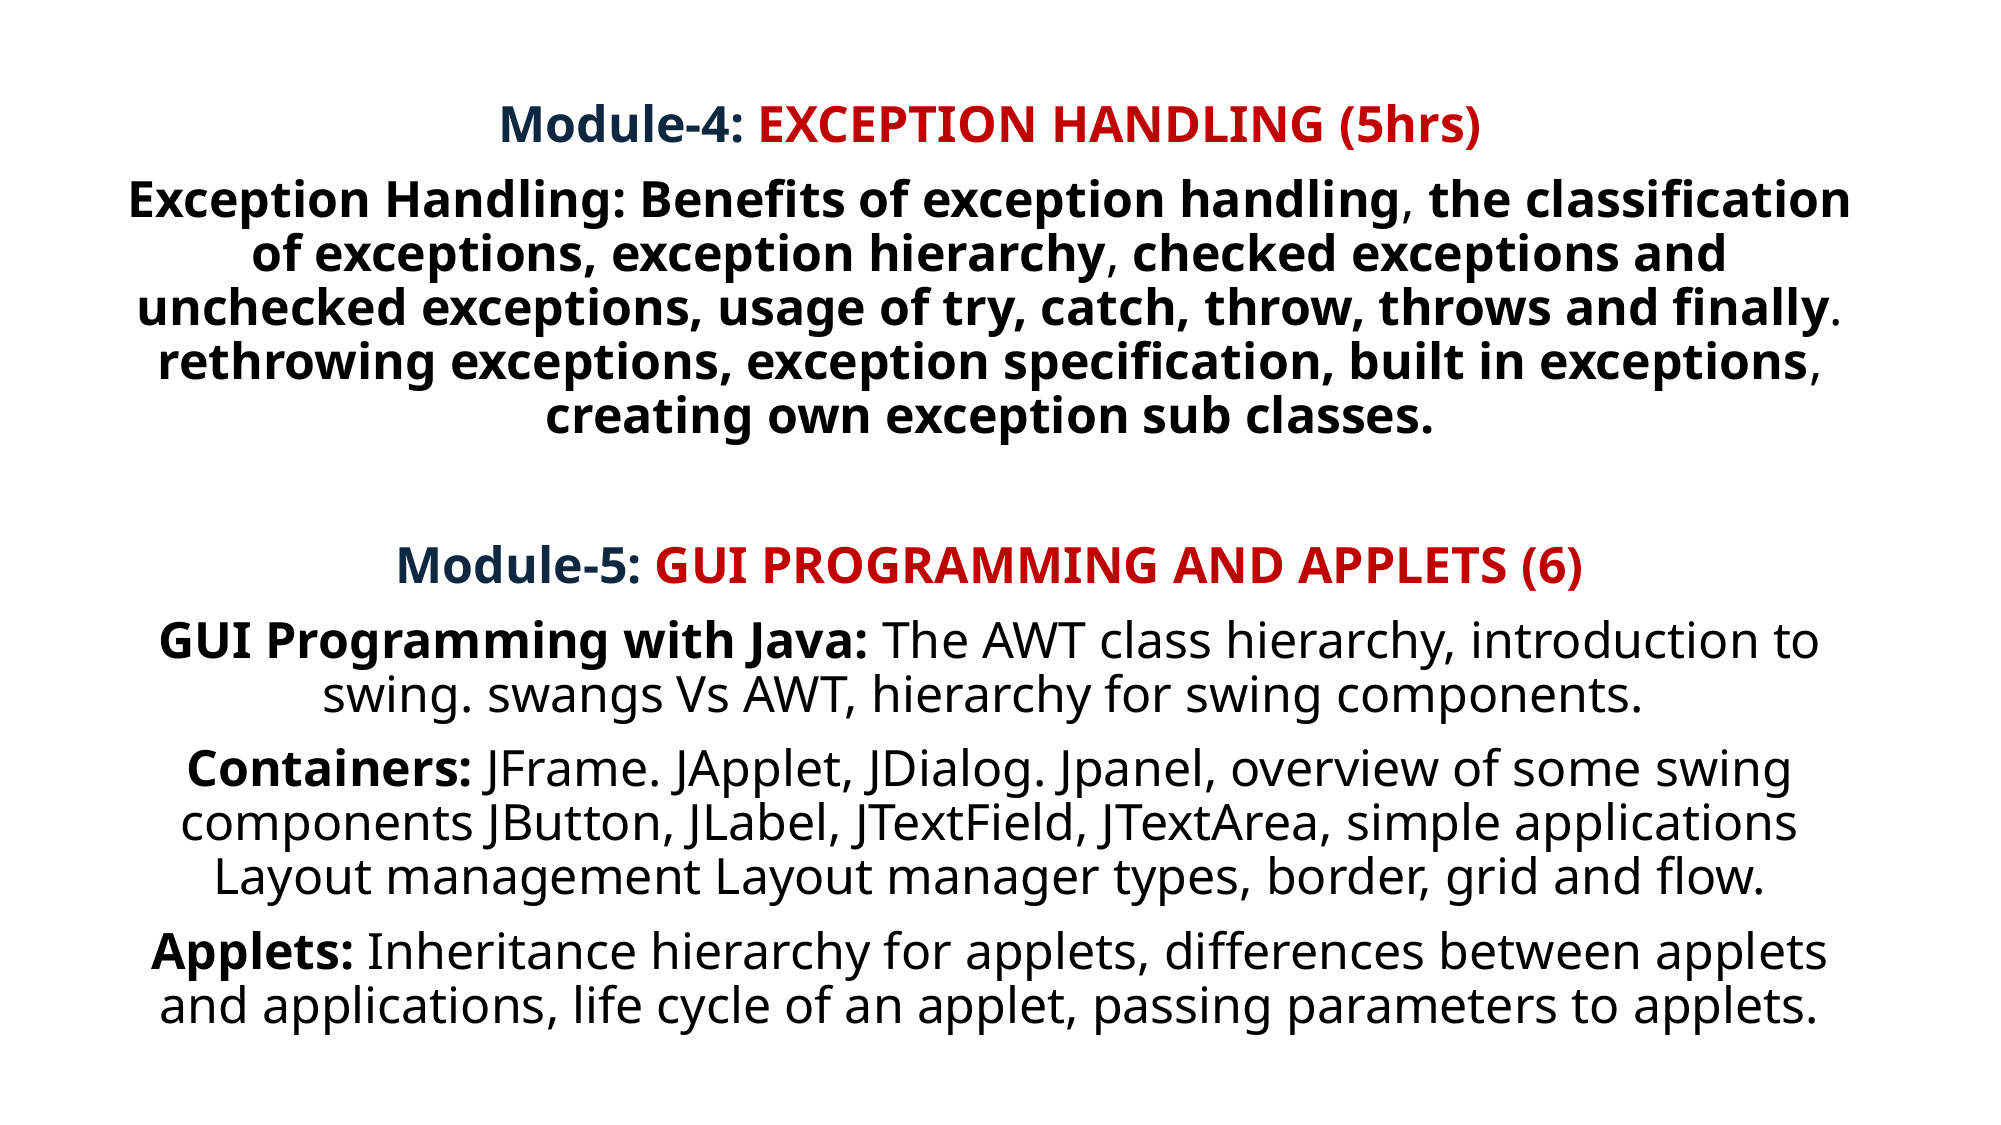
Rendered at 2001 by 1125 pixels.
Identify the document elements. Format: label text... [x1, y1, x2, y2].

text_box Module-4: EXCEPTION HANDLING (5hrs) Exception Handling: Benefits of exception handling, the classification of exceptions, exception hierarchy, checked exceptions and unchecked exceptions, usage of try, catch, throw, throws and finally. rethrowing exceptions, exception specification, built in exceptions, creating own exception sub classes. Module-5: GUI PROGRAMMING AND APPLETS (6) GUI Programming with Java: The AWT class hierarchy, introduction to swing. swangs Vs AWT, hierarchy for swing components. Containers: JFrame. JApplet, JDialog. Jpanel, overview of some swing components JButton, JLabel, JTextField, JTextArea, simple applications Layout management Layout manager types, border, grid and flow. Applets: Inheritance hierarchy for applets, differences between applets and applications, life cycle of an applet, passing parameters to applets. [106, 92, 1874, 1071]
